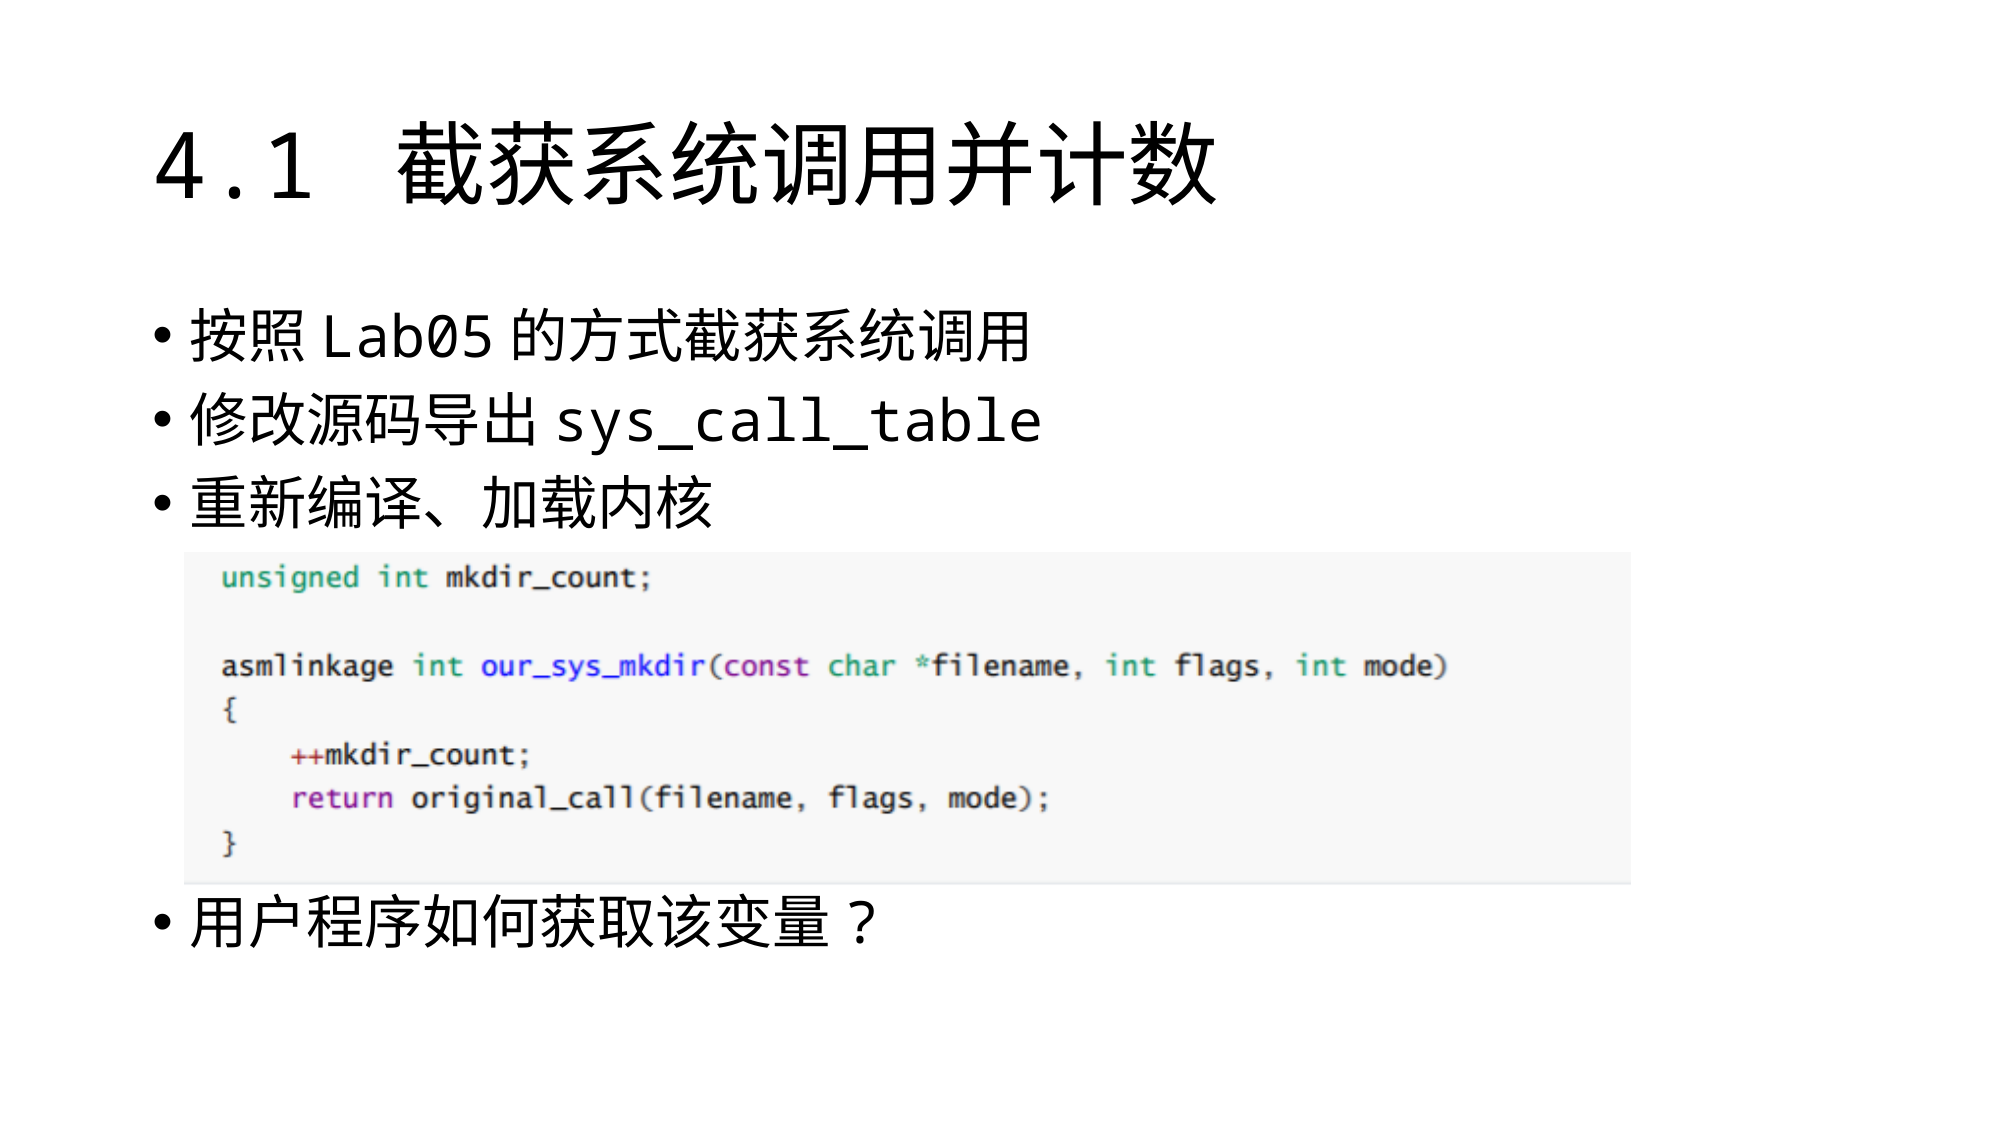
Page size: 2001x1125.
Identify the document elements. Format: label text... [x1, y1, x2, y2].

title 4.1 截获系统调用并计数 [137, 59, 1863, 278]
list 按照Lab05的方式截获系统调用 修改源码导出sys_call_table 重新编译、加载内核 用户程序如何获取该变量? [137, 299, 1863, 1014]
picture [184, 552, 1632, 889]
